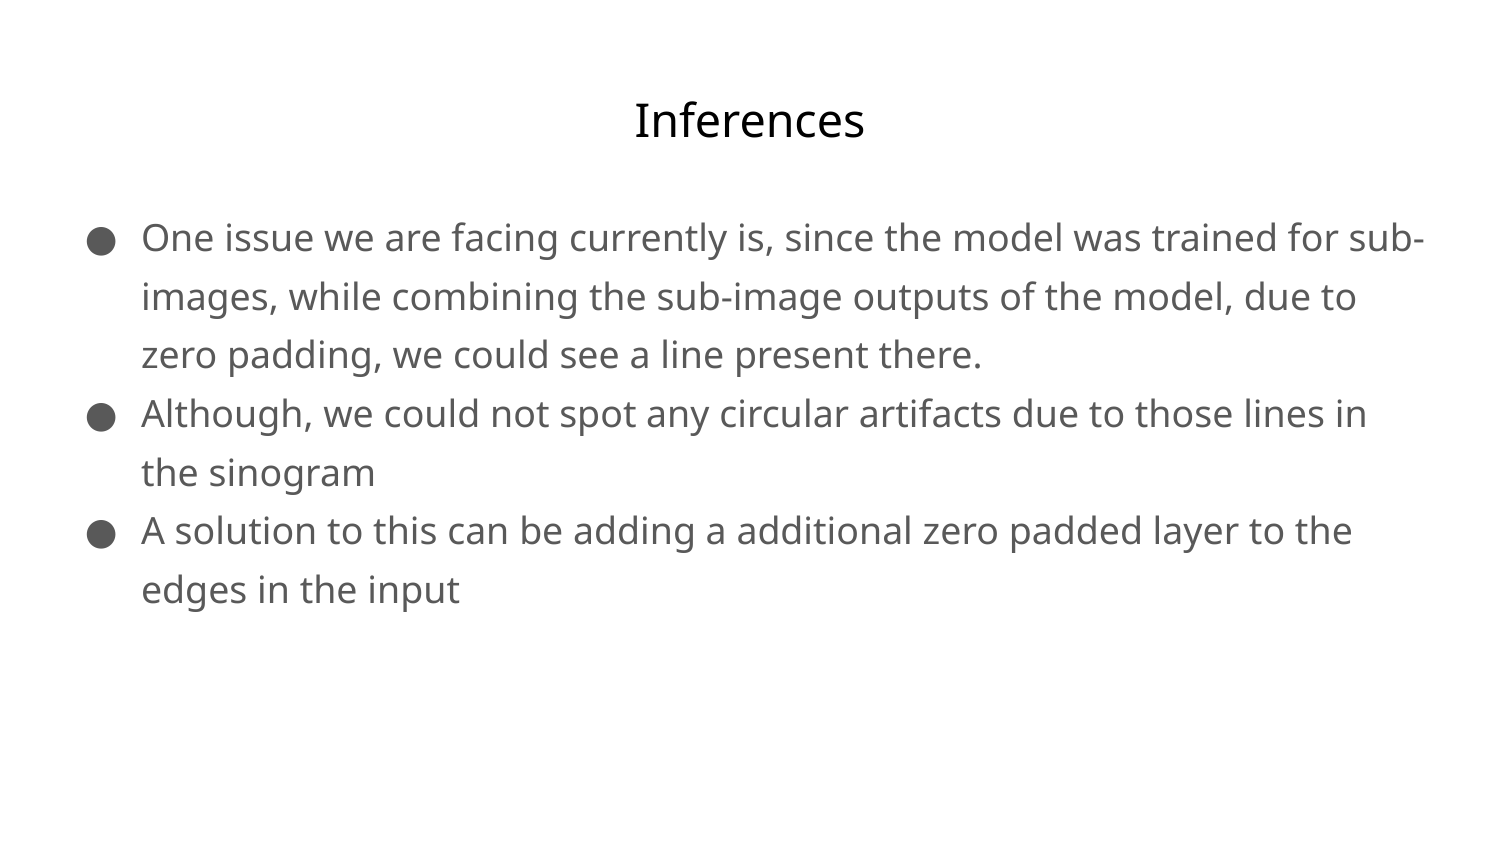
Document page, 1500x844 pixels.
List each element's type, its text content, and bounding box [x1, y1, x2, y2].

list One issue we are facing currently is, since the model was trained for sub-images, while combining the sub-image outputs of the model, due to zero padding, we could see a line present there. Although, we could not spot any circular artifacts due to those lines in the sinogram A solution to this can be adding a additional zero padded layer to the edges in the input [51, 189, 1449, 750]
title Inferences [51, 72, 1449, 167]
